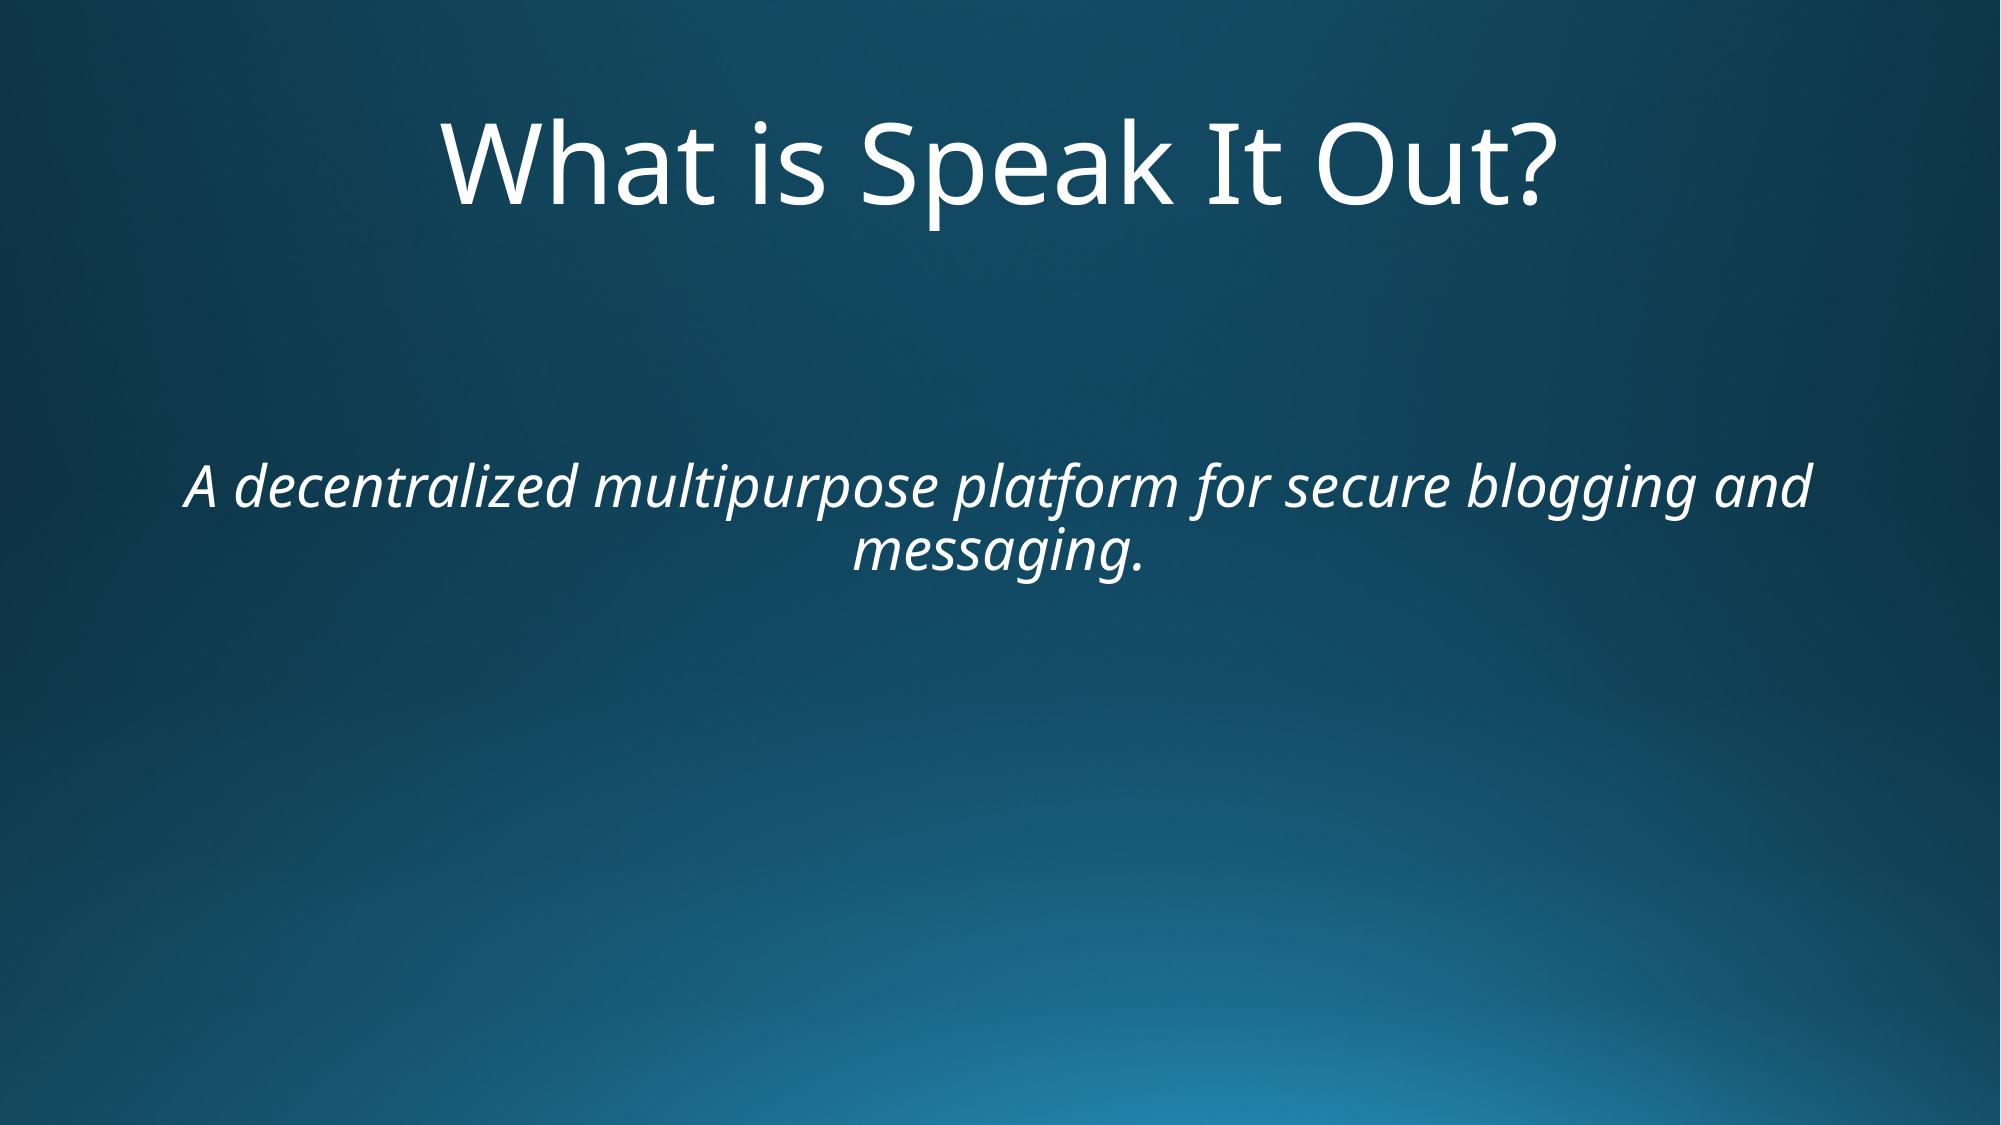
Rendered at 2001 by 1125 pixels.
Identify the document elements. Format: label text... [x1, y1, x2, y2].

title What is Speak It Out? [137, 59, 1863, 278]
picture [0, 0, 2001, 1125]
list A decentralized multipurpose platform for secure blogging and messaging. [137, 449, 1863, 1125]
